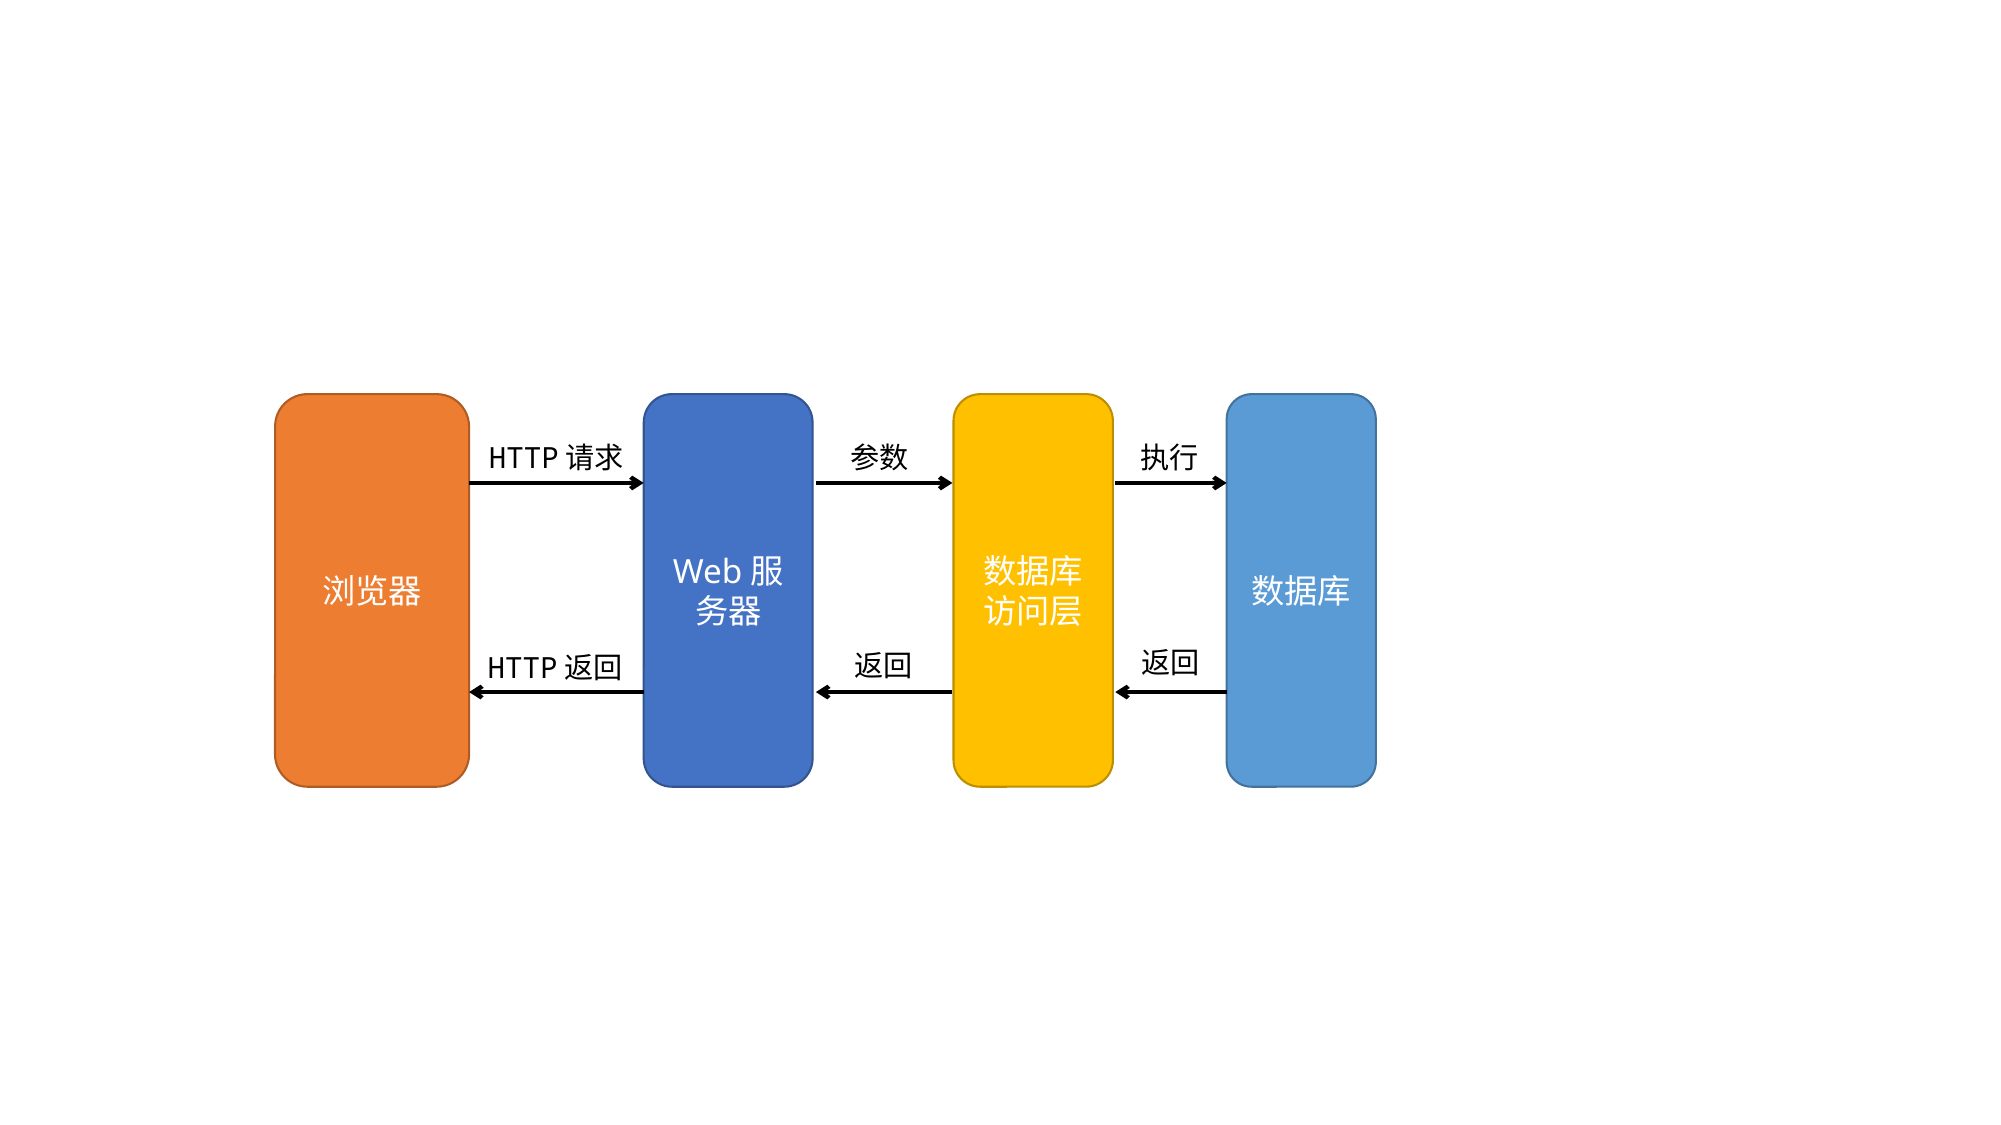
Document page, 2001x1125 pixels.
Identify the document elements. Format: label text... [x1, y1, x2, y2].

text_box 参数 [835, 432, 924, 482]
text_box HTTP返回 [473, 641, 638, 691]
text_box HTTP请求 [474, 432, 640, 482]
text_box Web服务器 [642, 393, 814, 788]
text_box 浏览器 [273, 393, 471, 788]
text_box 数据库访问层 [952, 393, 1114, 788]
text_box 返回 [1126, 636, 1216, 687]
text_box 数据库 [1225, 393, 1377, 788]
text_box 执行 [1125, 432, 1214, 482]
text_box 返回 [839, 640, 928, 691]
